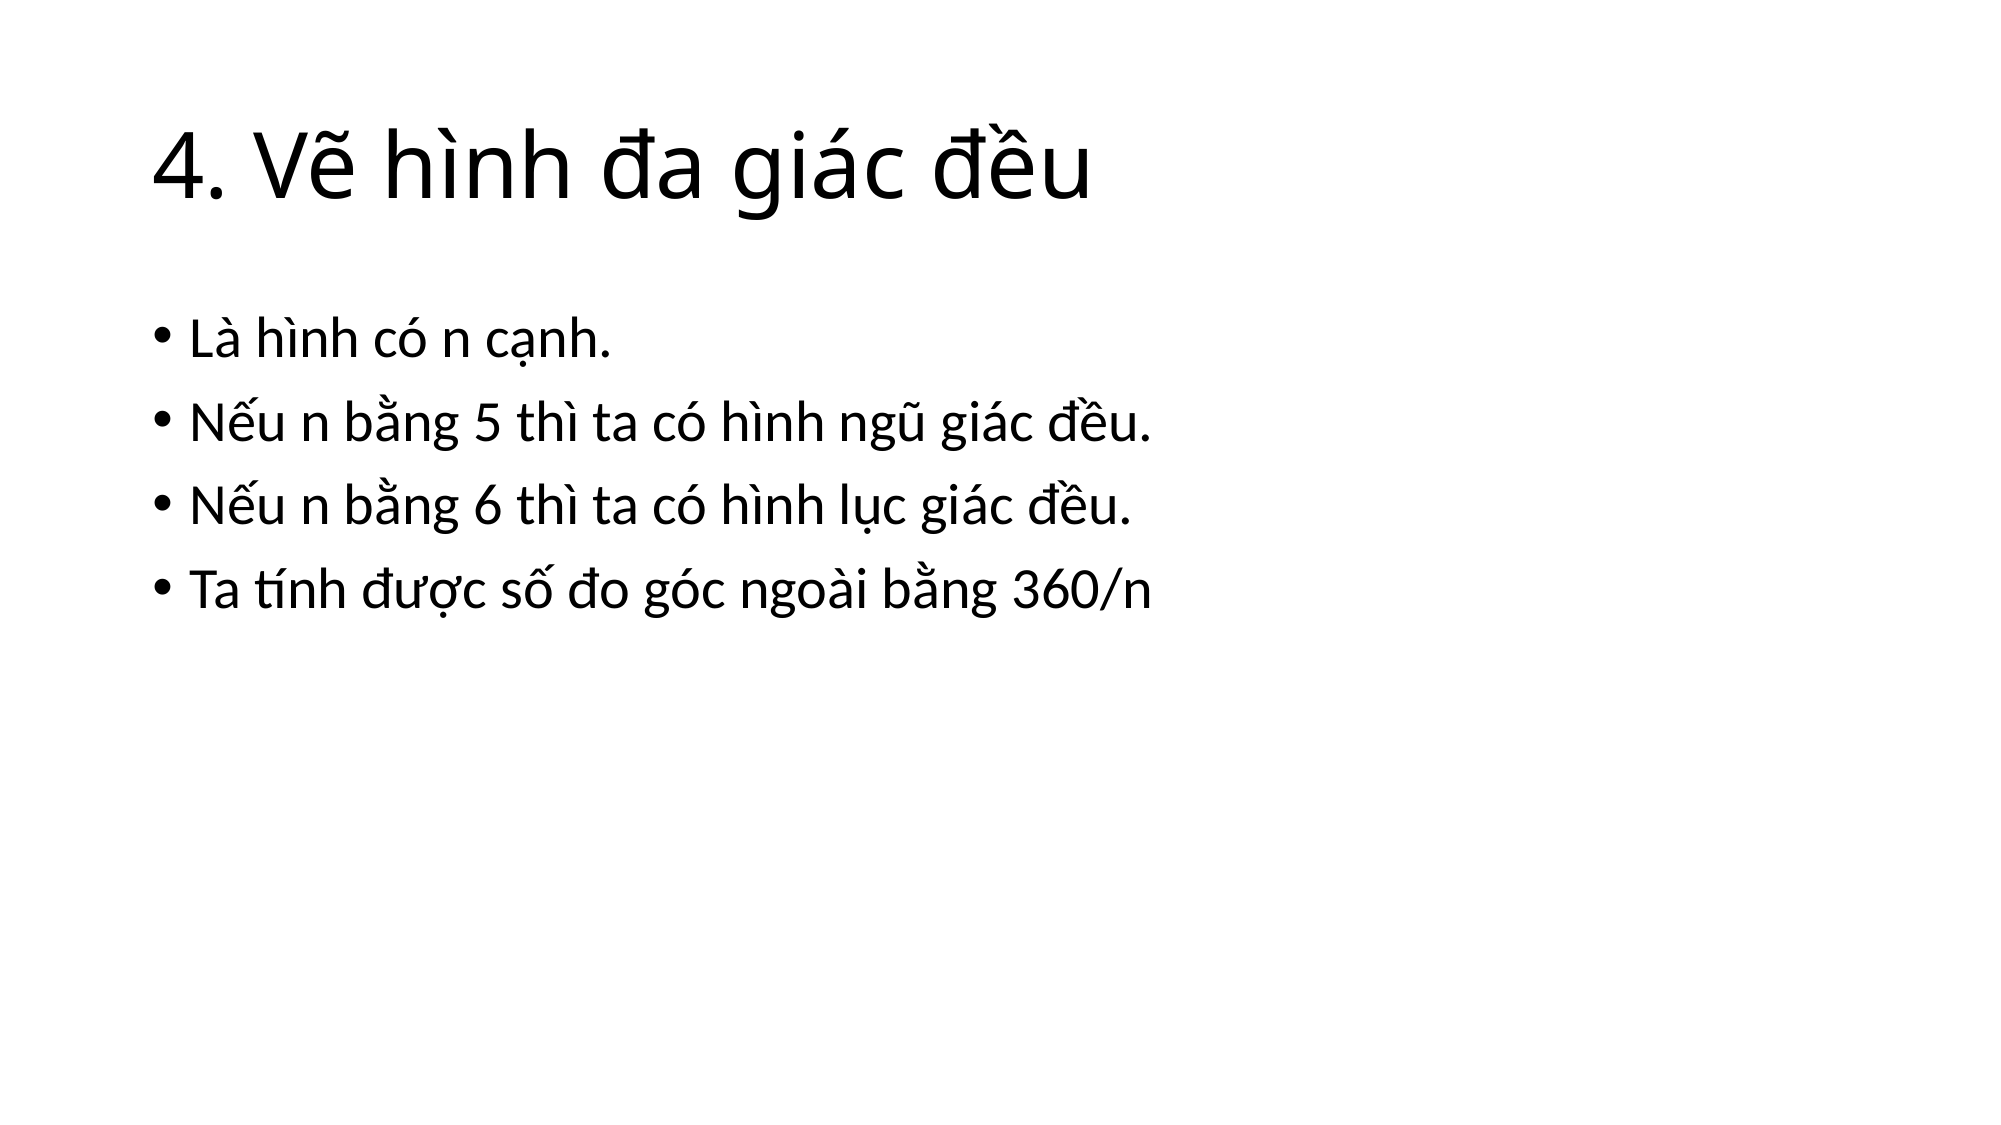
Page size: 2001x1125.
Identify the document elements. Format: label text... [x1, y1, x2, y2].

title 4. Vẽ hình đa giác đều [137, 59, 1863, 278]
list Là hình có n cạnh. Nếu n bằng 5 thì ta có hình ngũ giác đều. Nếu n bằng 6 thì ta có hình lục giác đều. Ta tính được số đo góc ngoài bằng 360/n [137, 299, 1863, 1014]
